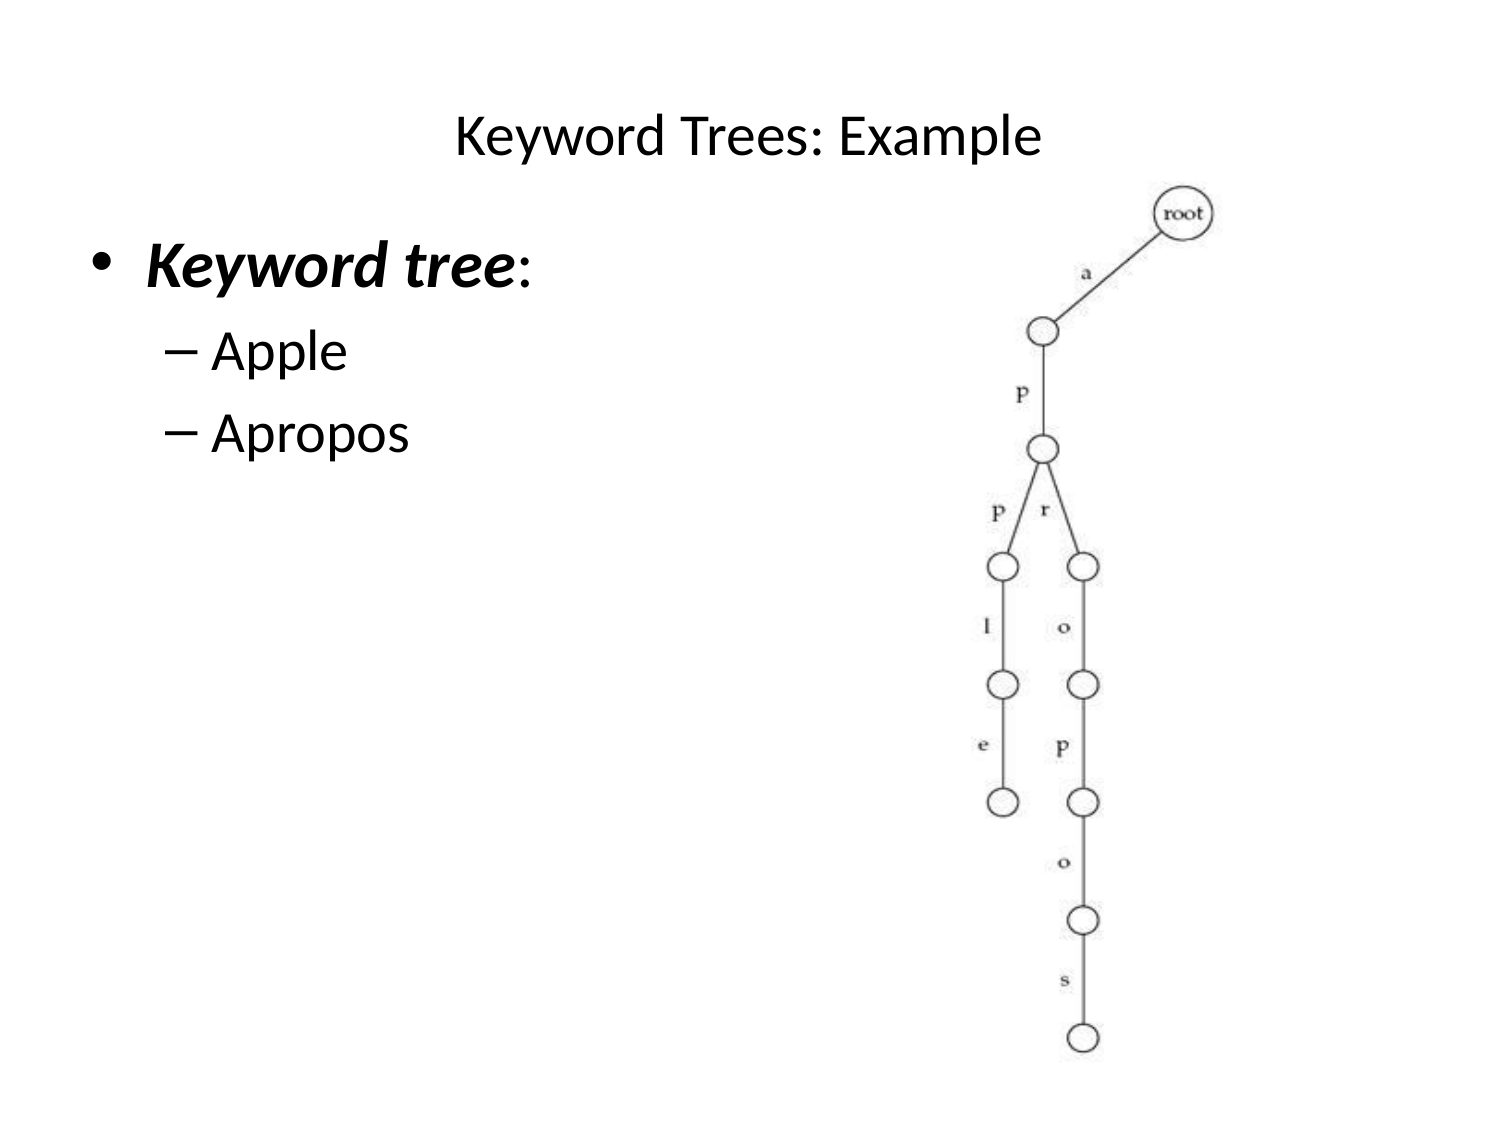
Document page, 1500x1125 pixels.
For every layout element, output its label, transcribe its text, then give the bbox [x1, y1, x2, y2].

title Keyword Trees: Example [75, 87, 1425, 175]
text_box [971, 181, 1351, 1063]
list Keyword tree: Apple Apropos [75, 213, 738, 957]
